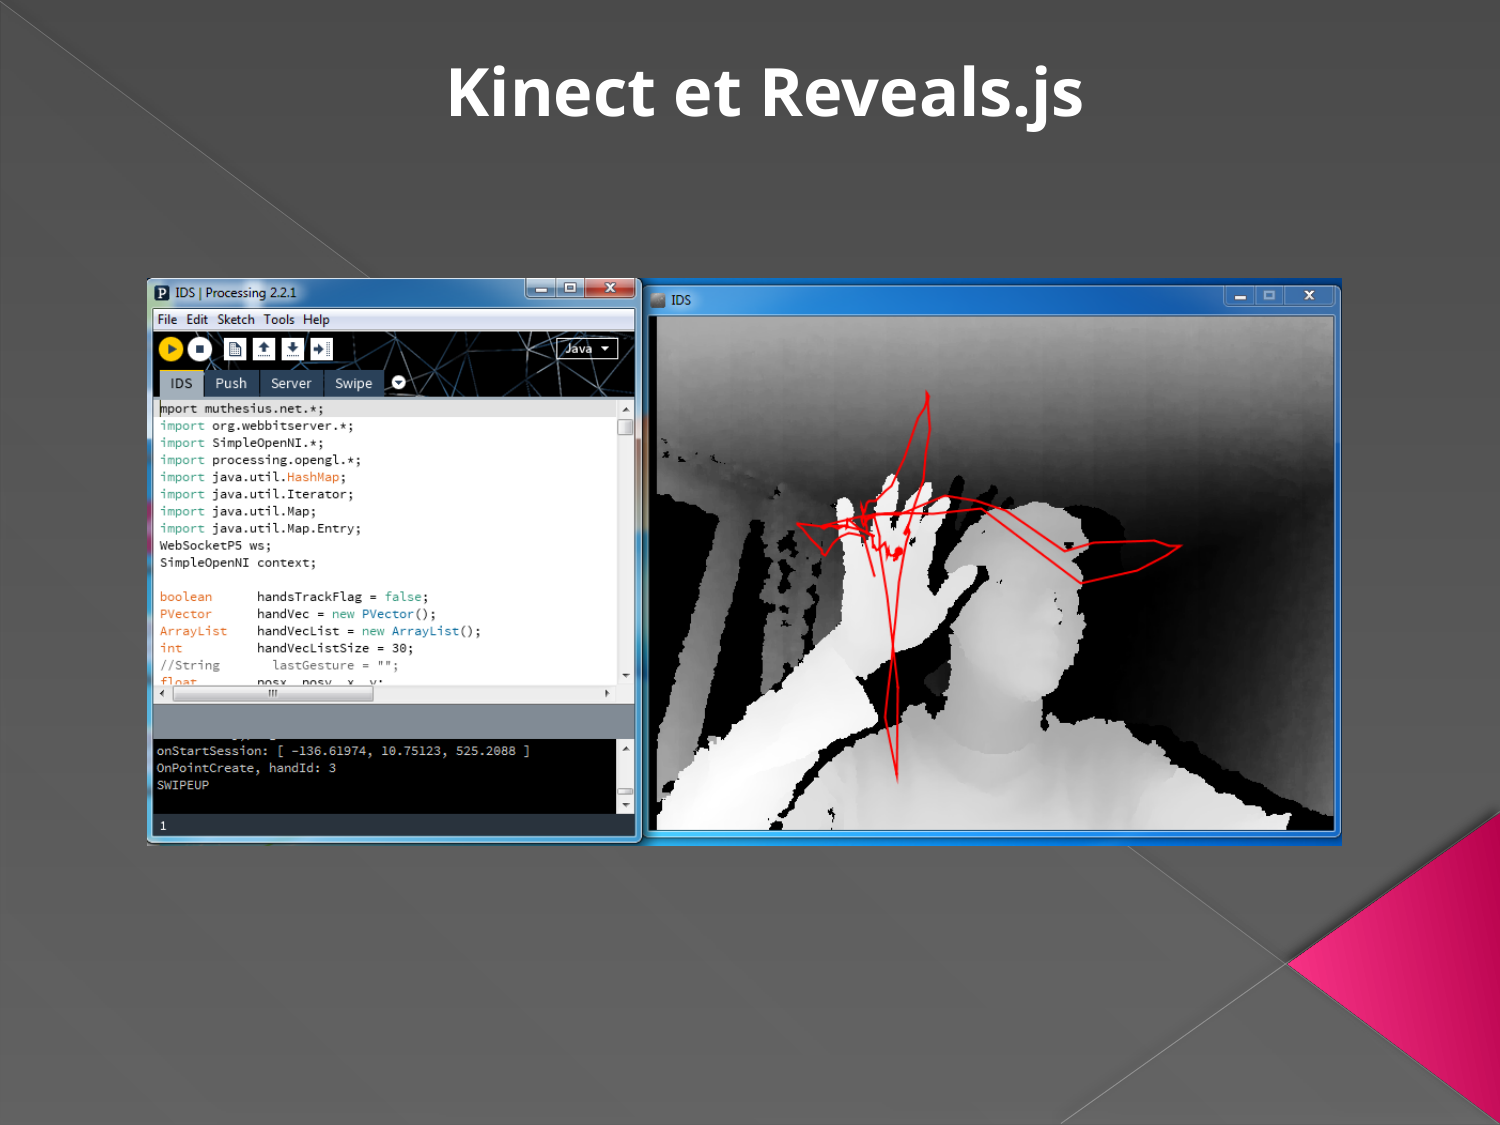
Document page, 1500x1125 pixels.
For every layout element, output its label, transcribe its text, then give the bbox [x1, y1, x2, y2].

text_box Kinect et Reveals.js [430, 42, 1235, 138]
picture [147, 278, 1342, 847]
